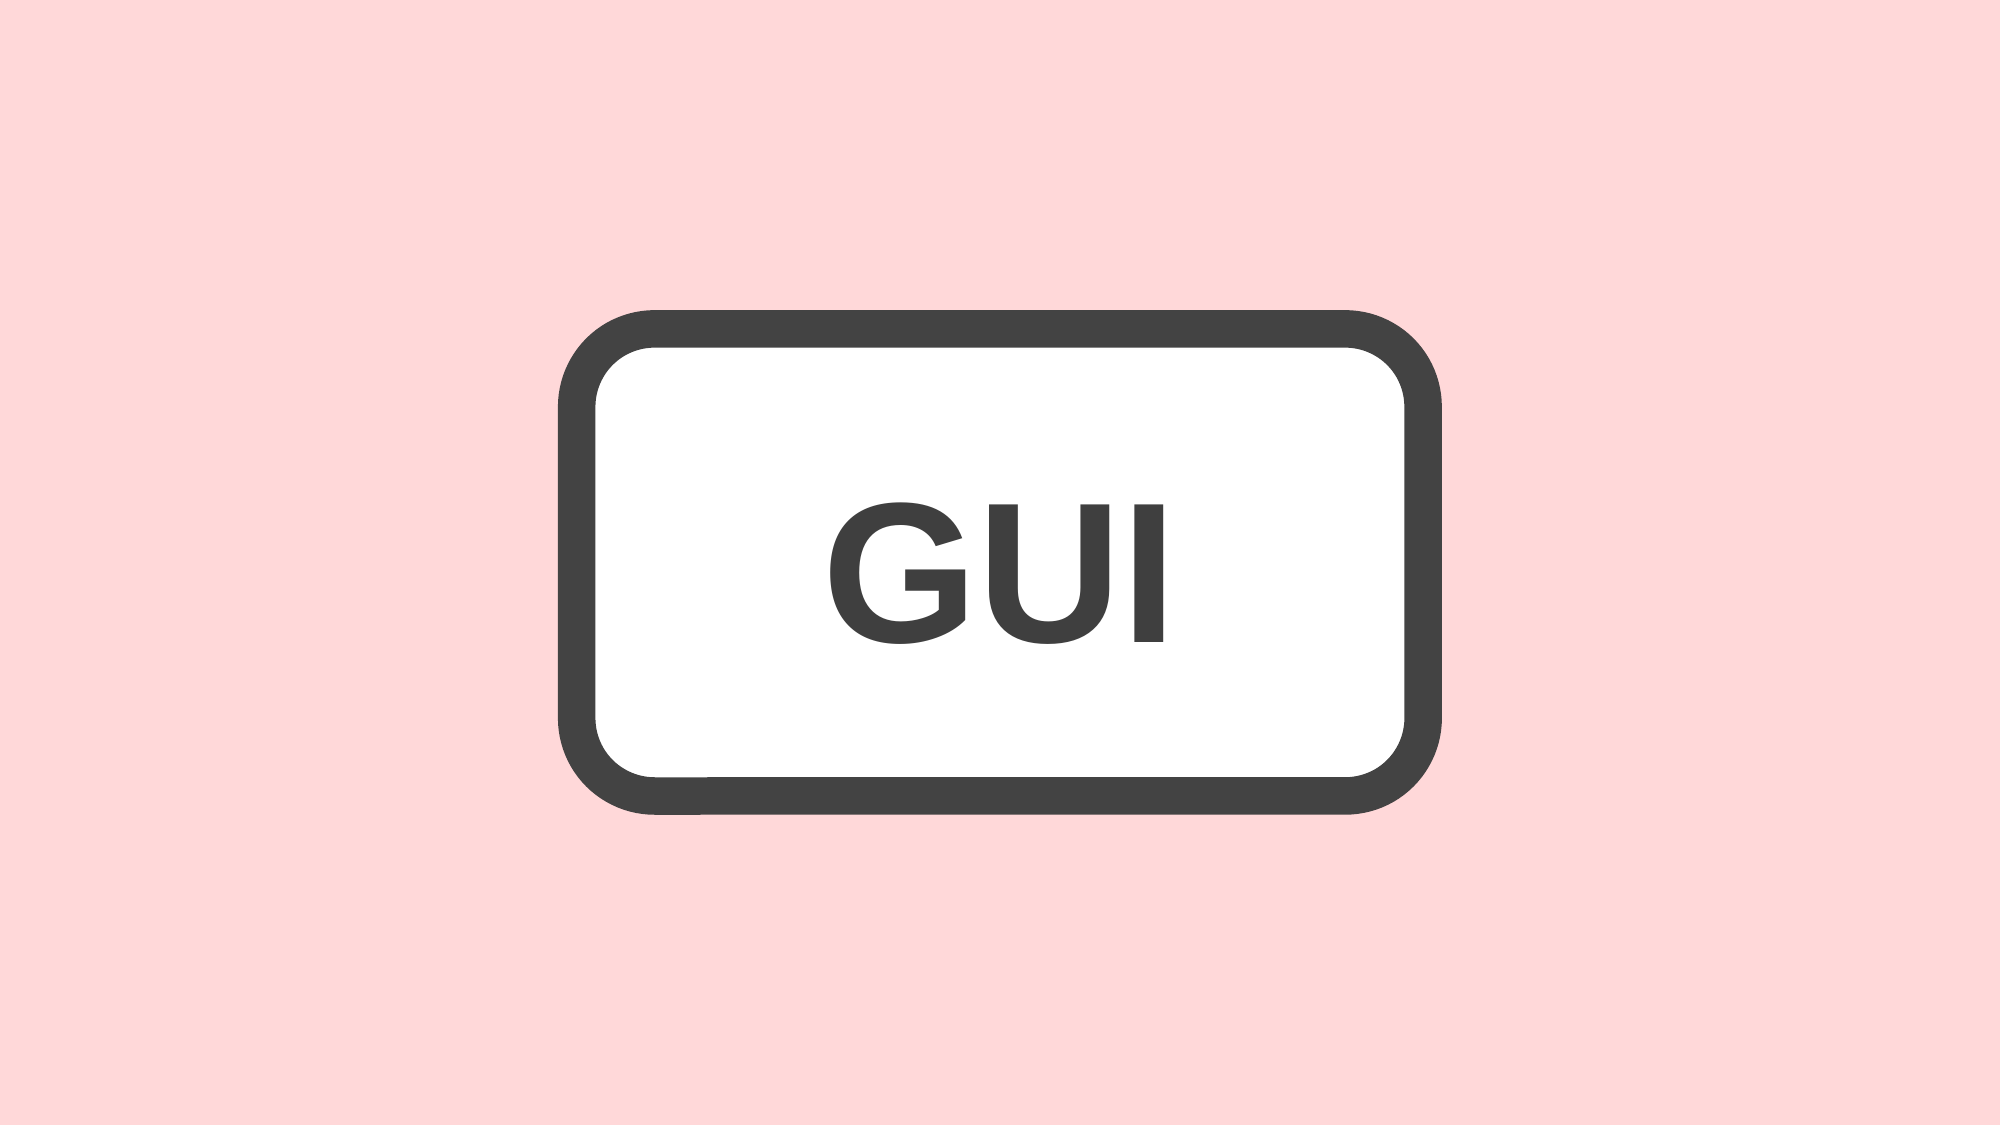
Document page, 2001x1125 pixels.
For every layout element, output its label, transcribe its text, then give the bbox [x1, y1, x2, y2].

text_box GUI [576, 328, 1424, 797]
